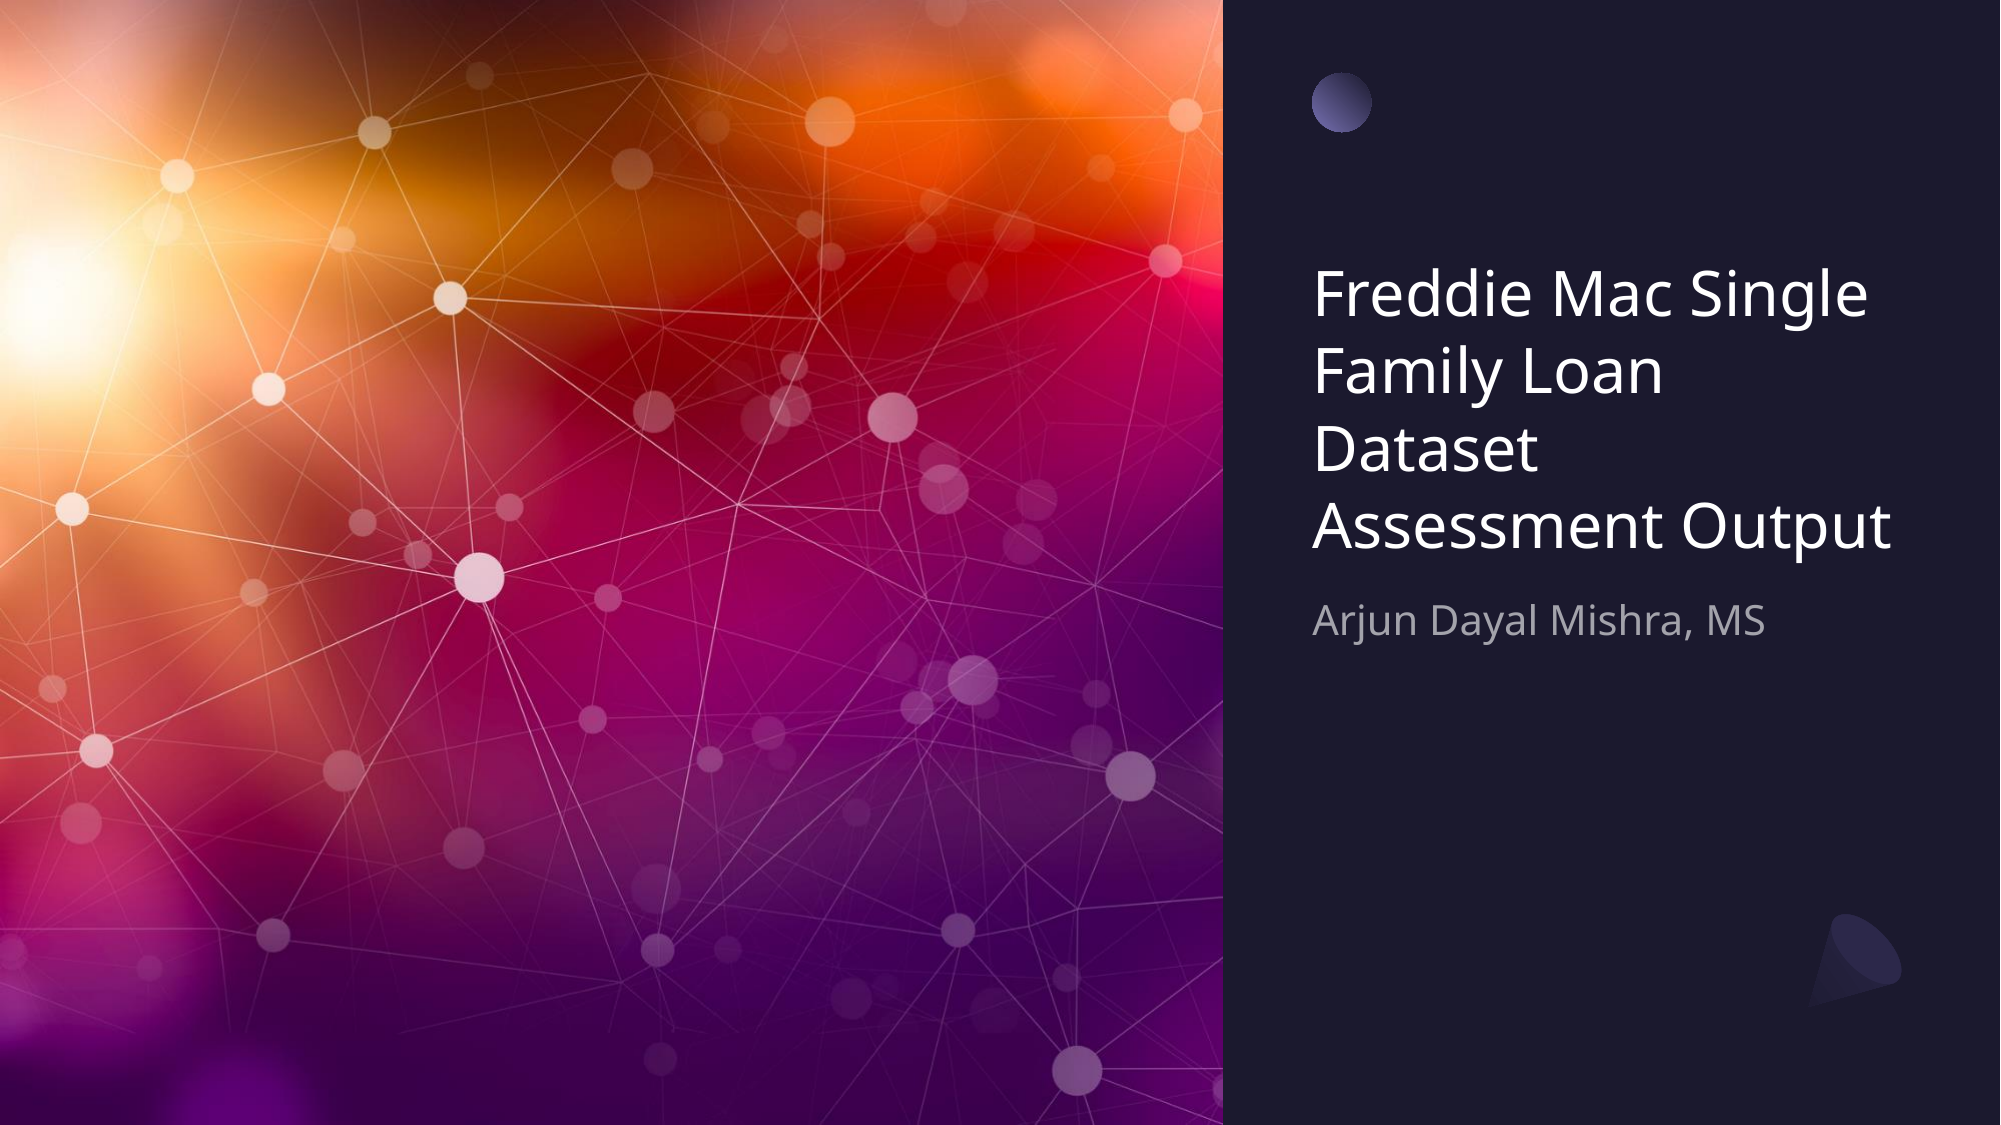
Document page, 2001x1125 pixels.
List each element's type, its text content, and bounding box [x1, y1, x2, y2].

picture [0, 0, 1223, 1125]
title Freddie Mac Single Family Loan Dataset Assessment Output [1312, 172, 1898, 564]
list Arjun Dayal Mishra, MS [1312, 585, 1898, 870]
